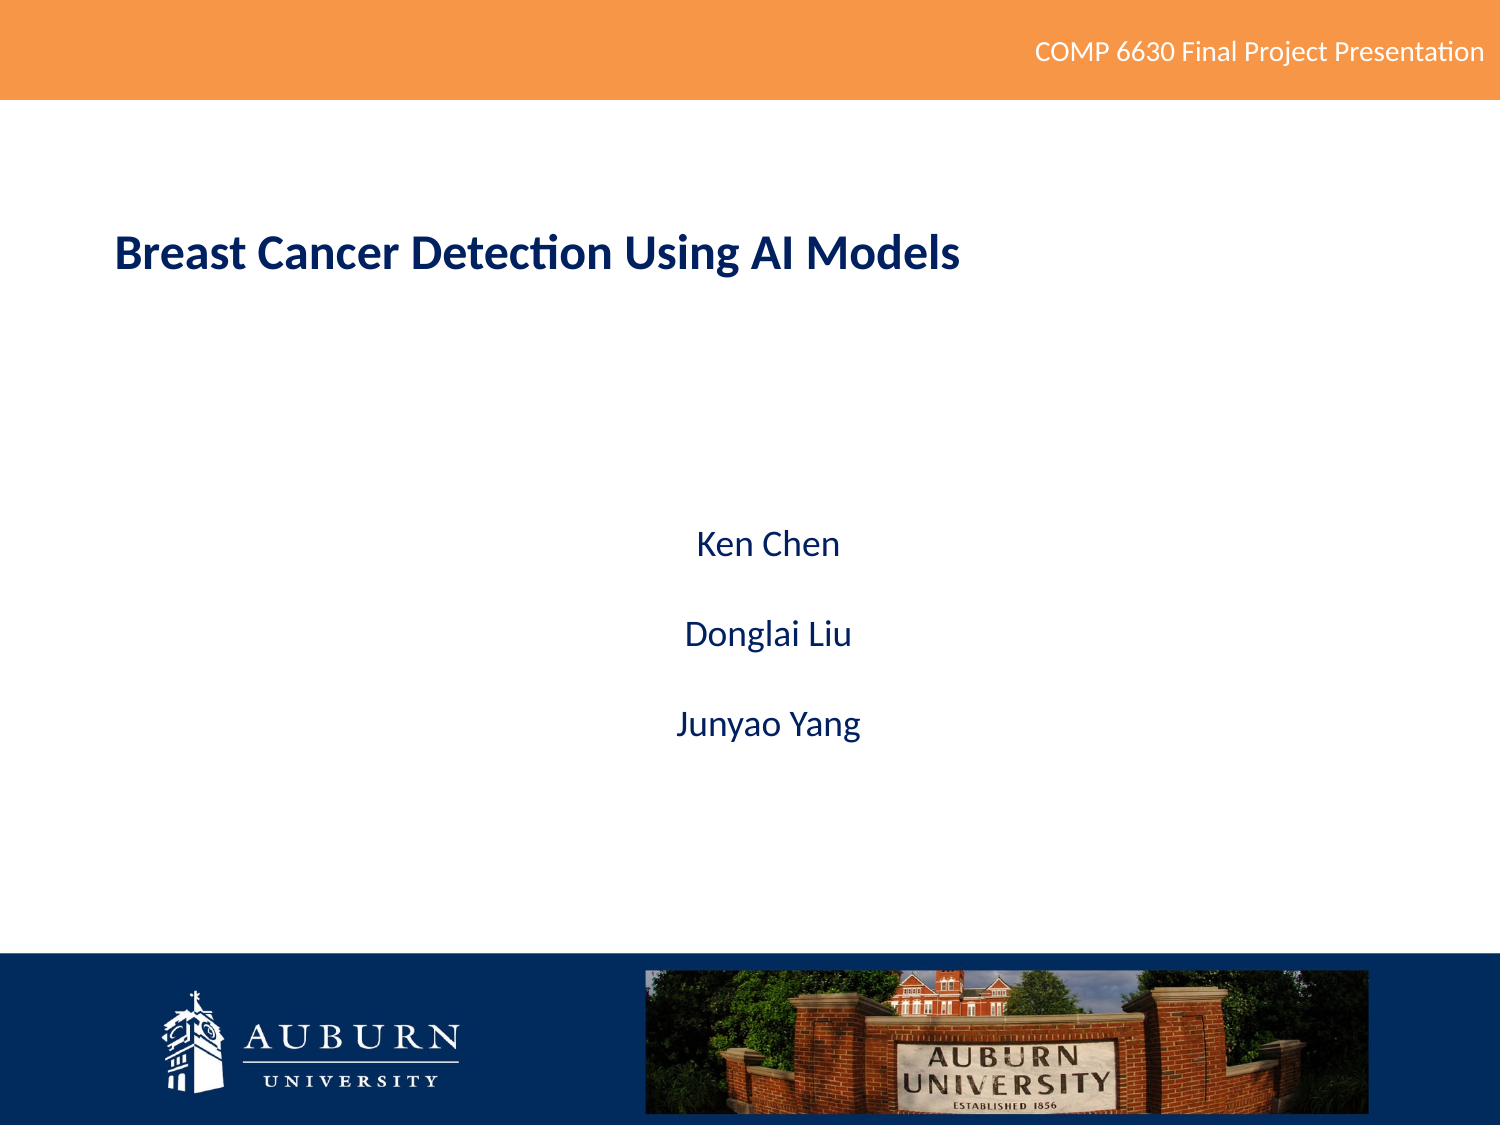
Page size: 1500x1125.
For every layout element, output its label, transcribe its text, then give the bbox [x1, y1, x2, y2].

text_box Breast Cancer Detection Using AI Models [99, 212, 1225, 288]
picture [0, 100, 1500, 1125]
text_box COMP 6630 Final Project Presentation [0, 0, 1500, 100]
text_box Ken Chen Donglai Liu Junyao Yang [37, 466, 1425, 792]
